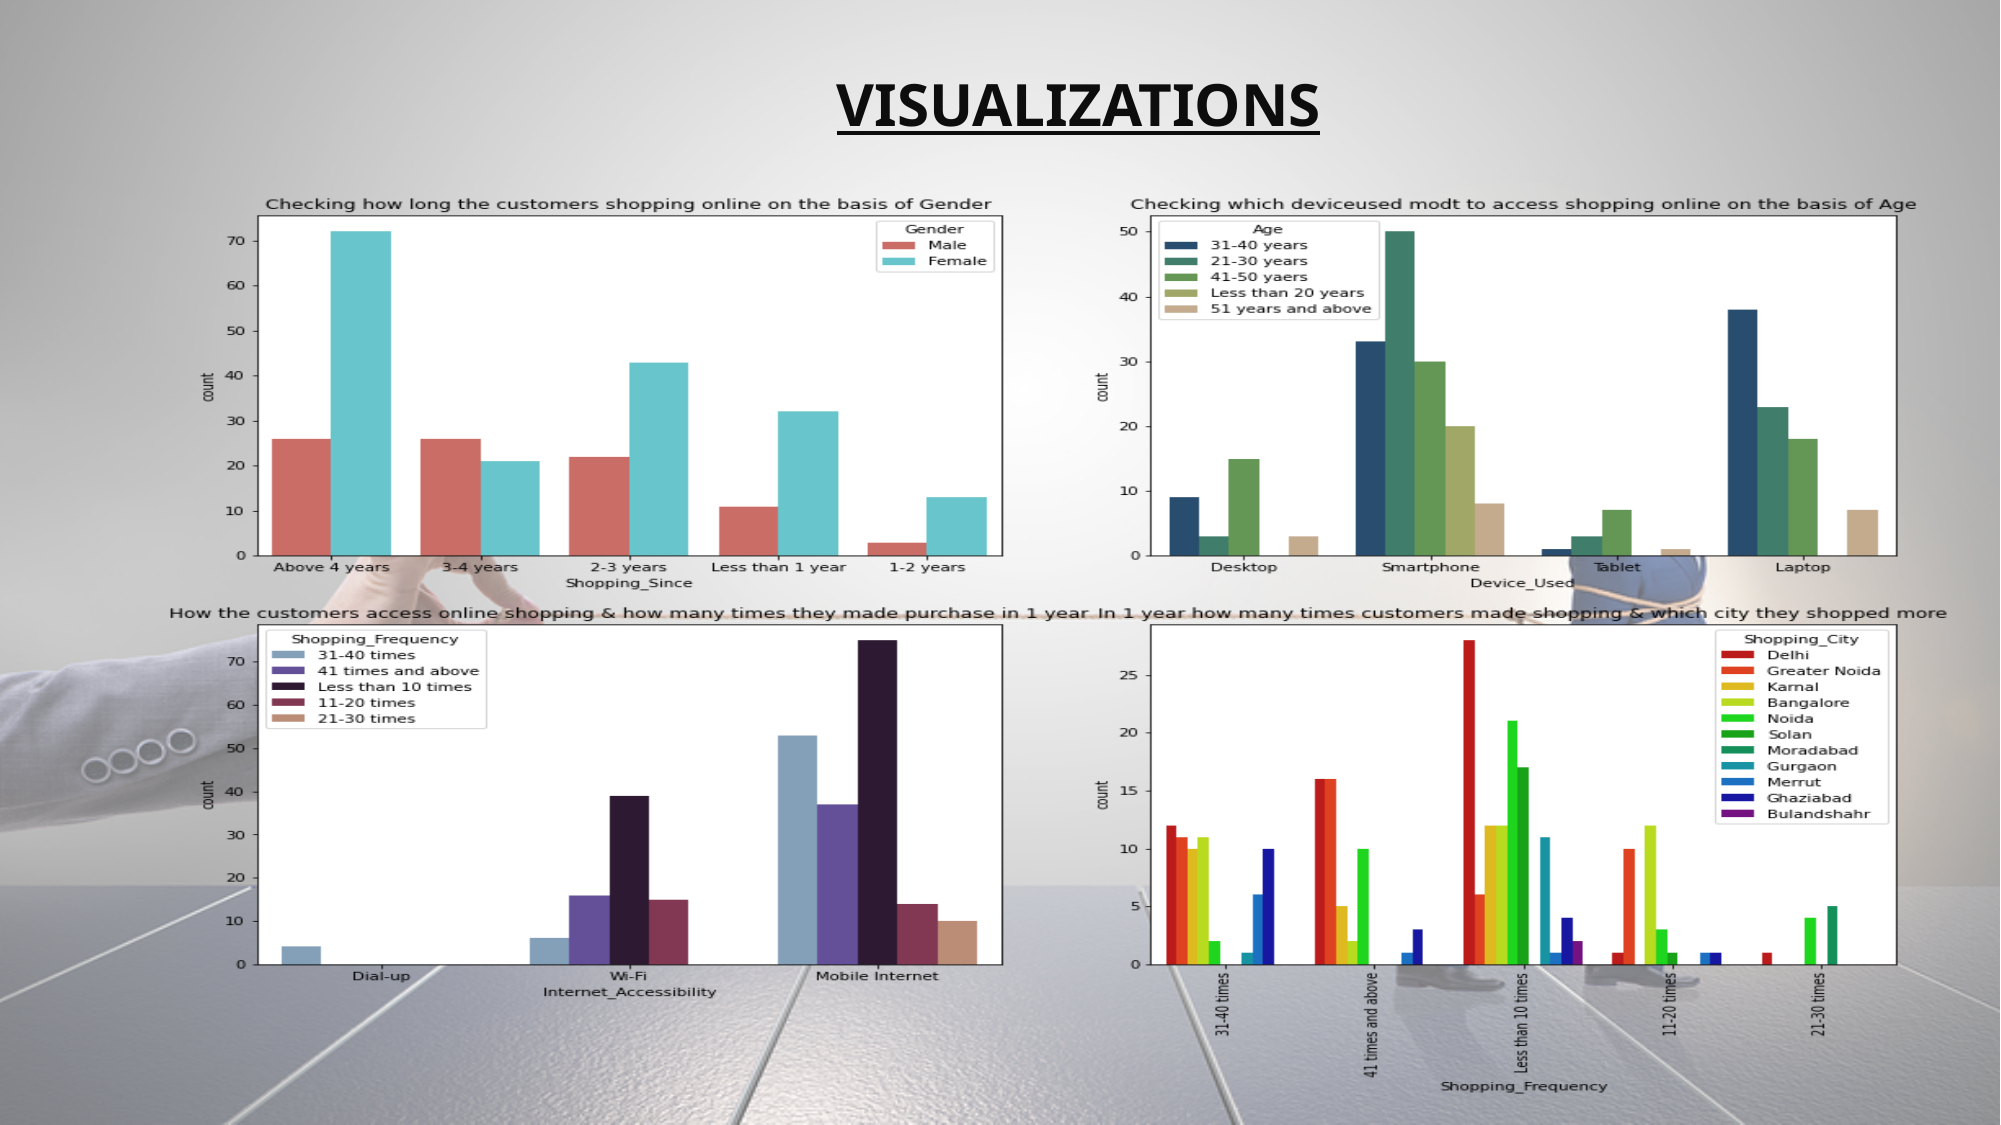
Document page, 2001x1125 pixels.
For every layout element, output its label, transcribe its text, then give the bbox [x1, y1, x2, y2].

text_box VISUALIZATIONS [821, 60, 1392, 191]
picture [158, 191, 1960, 1100]
